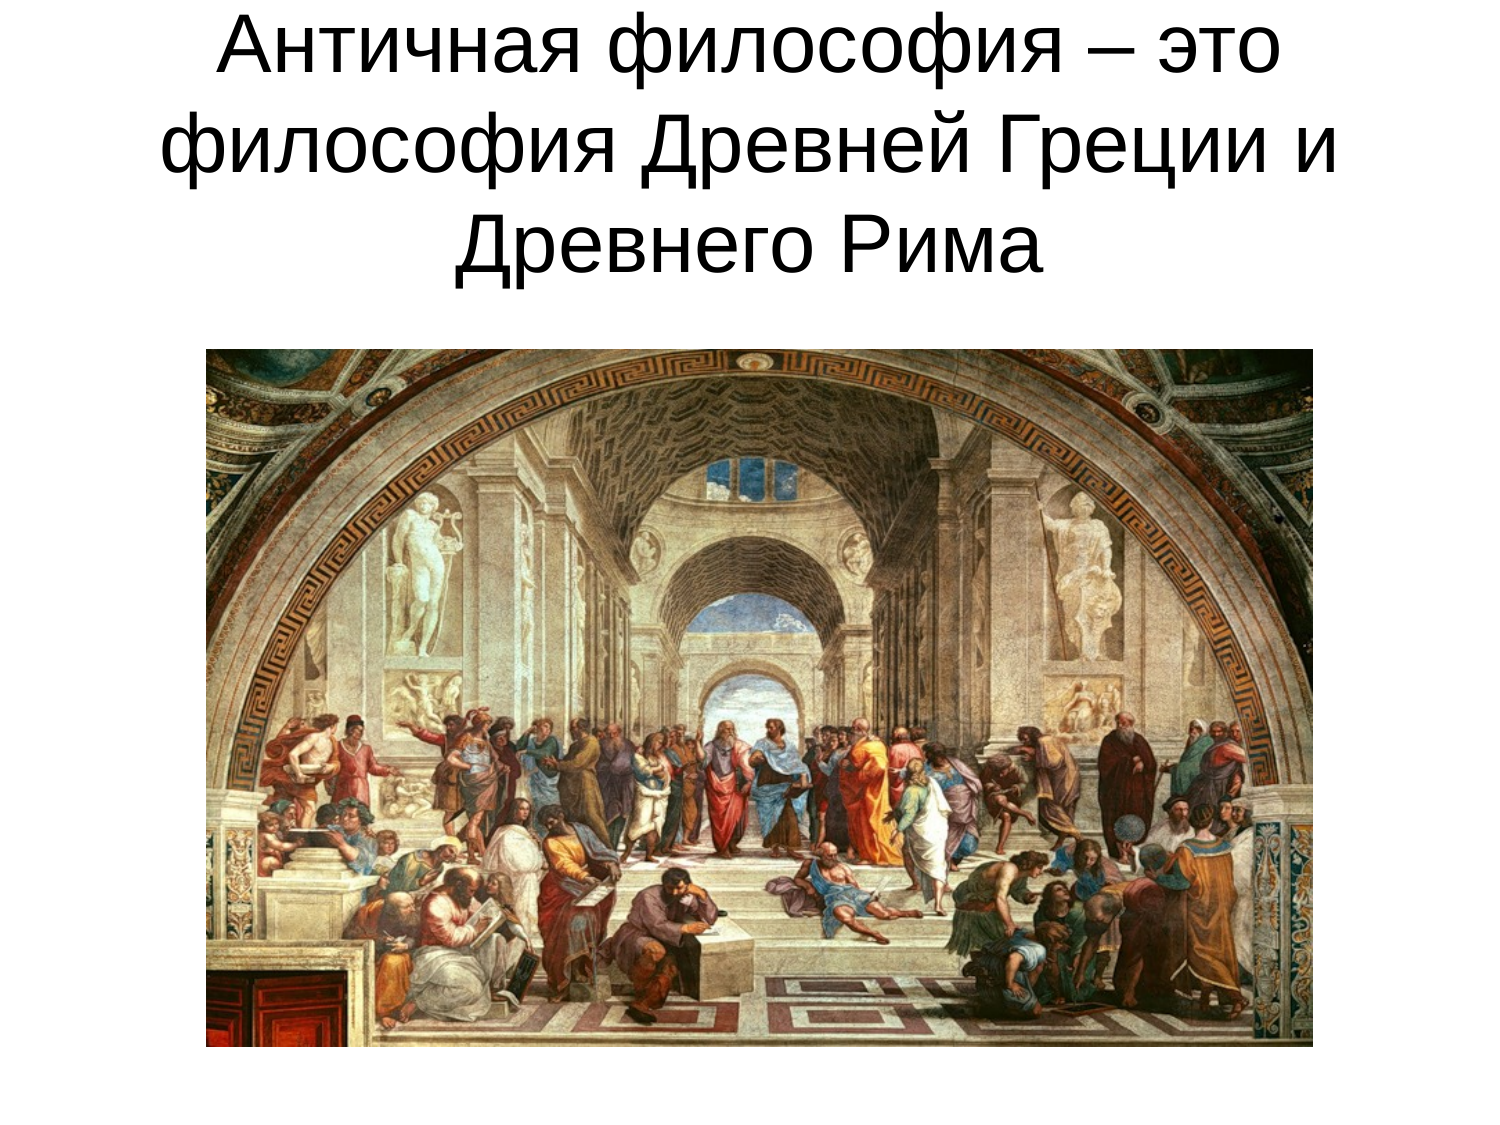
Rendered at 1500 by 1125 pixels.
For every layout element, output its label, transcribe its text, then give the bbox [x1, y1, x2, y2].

picture [206, 349, 1314, 1048]
title Античная философия – это философия Древней Греции и Древнего Рима [75, 45, 1425, 233]
